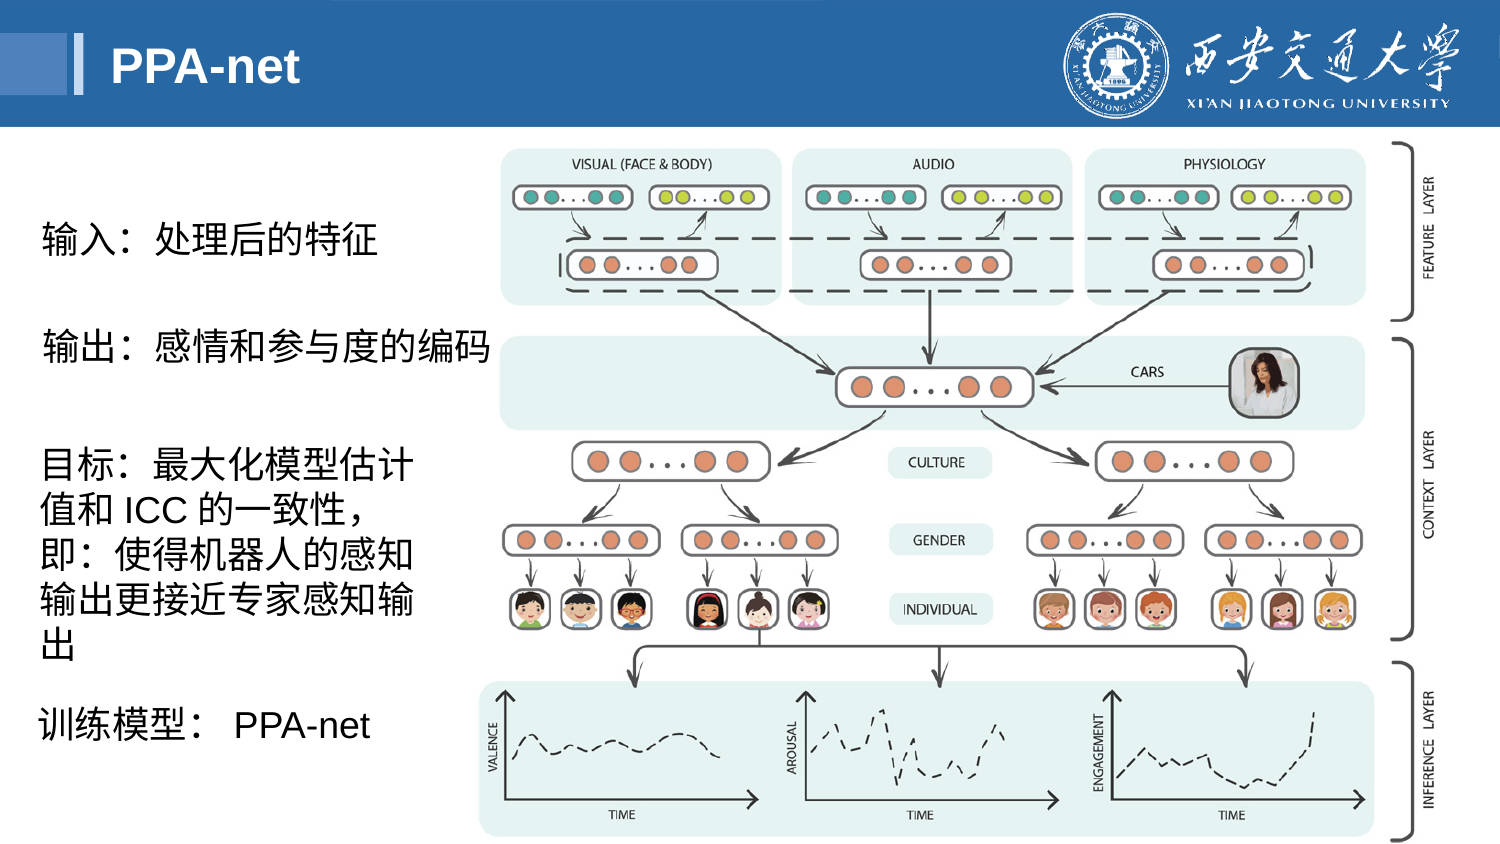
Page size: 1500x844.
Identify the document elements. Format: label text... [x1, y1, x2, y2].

text_box 输出：感情和参与度的编码 [27, 315, 468, 376]
picture [0, 0, 1500, 127]
text_box 目标：最大化模型估计值和ICC的一致性，即：使得机器人的感知输出更接近专家感知输出 [24, 433, 462, 674]
text_box 输入：处理后的特征 [26, 209, 395, 269]
text_box [72, 31, 85, 97]
text_box PPA-net [95, 26, 316, 102]
text_box [0, 33, 67, 96]
text_box 训练模型：PPA-net [22, 693, 386, 754]
picture [473, 135, 1436, 844]
